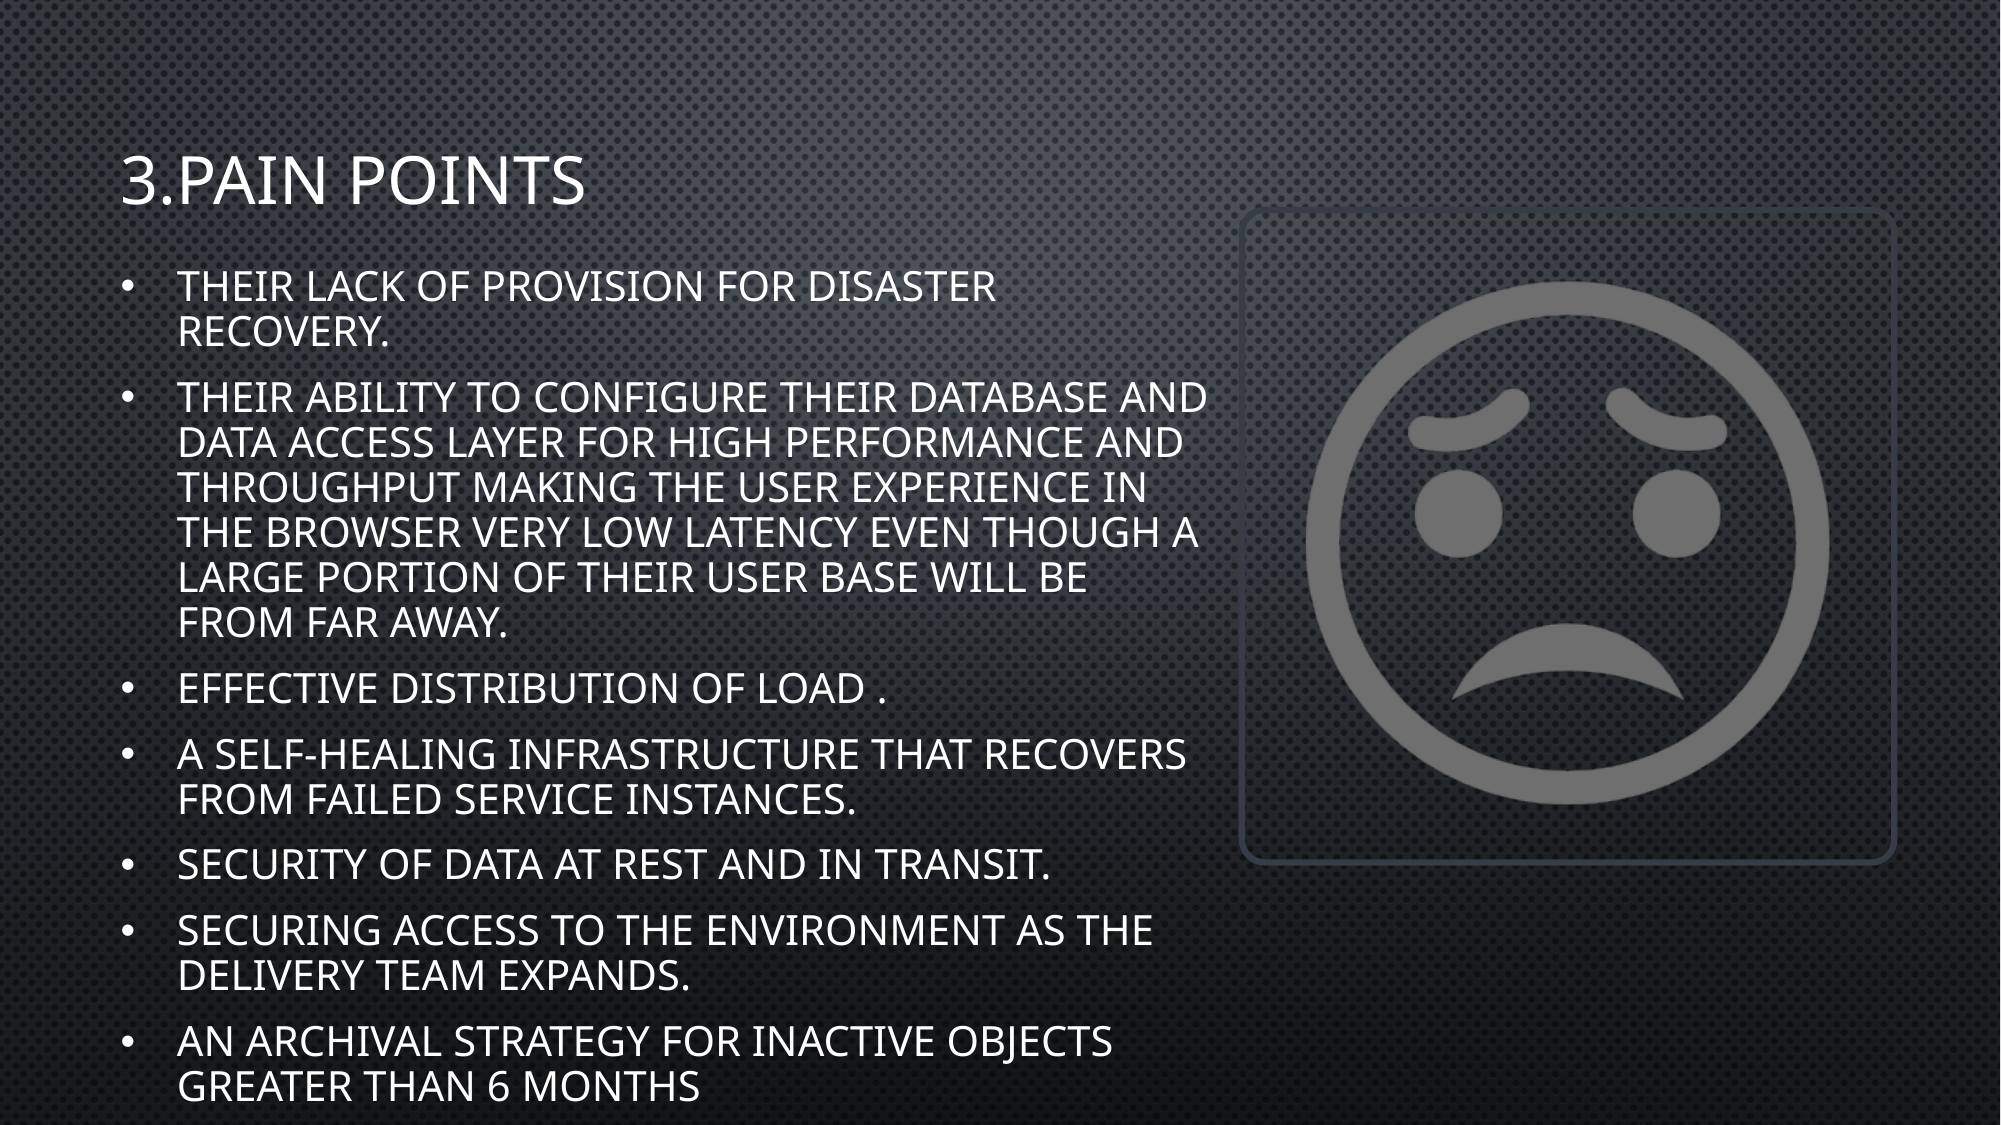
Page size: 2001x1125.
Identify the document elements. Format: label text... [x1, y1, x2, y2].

picture [1241, 209, 1895, 863]
title 3.Pain points [105, 99, 1184, 257]
subtitle Their lack of provision for Disaster Recovery. Their ability to configure their database and data access layer for high performance and throughput making the user experience in the browser very low latency even though a large portion of their user base will be from far away. Effective distribution of load . A self-healing infrastructure that recovers from failed service instances. Security of data at rest and in transit. Securing access to the environment as the delivery team expands. An archival strategy for inactive objects greater than 6 months [105, 258, 1230, 1024]
